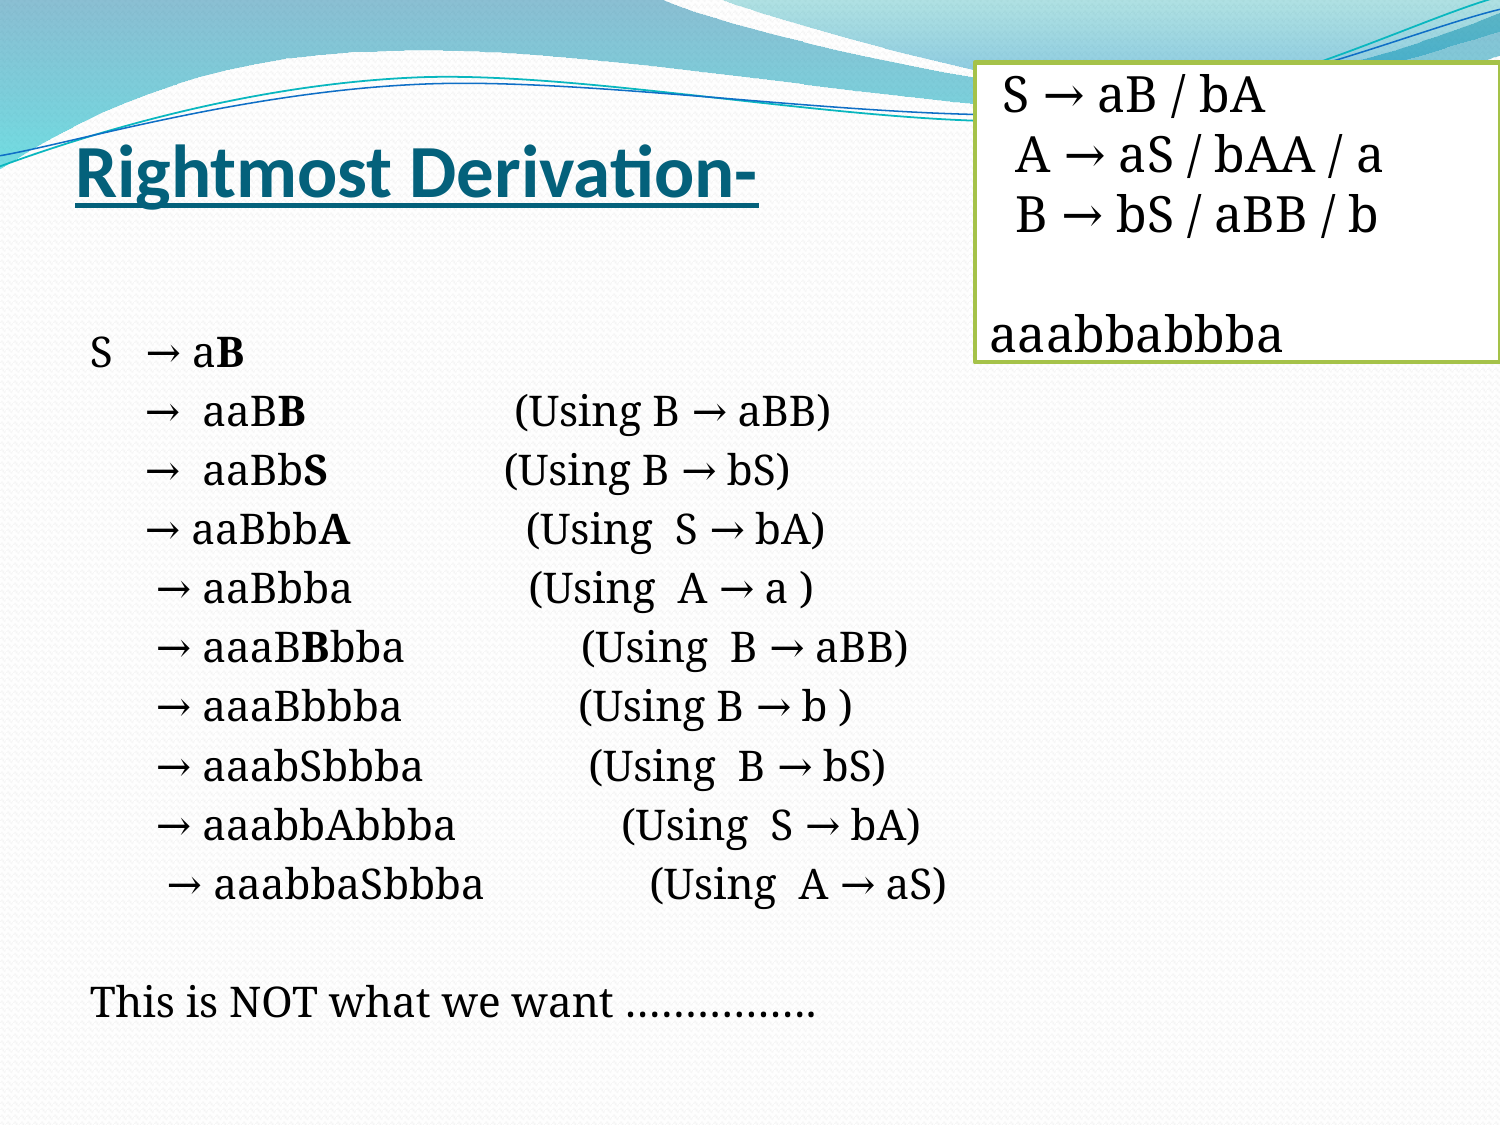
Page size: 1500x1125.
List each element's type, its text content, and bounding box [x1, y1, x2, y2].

title Rightmost Derivation- [75, 115, 973, 303]
list S → aB → aaBB (Using B → aBB) → aaBbS (Using B → bS) → aaBbbA (Using S → bA) → aaBbba (Using A → a ) → aaaBBbba (Using B → aBB) → aaaBbbba (Using B → b ) → aaabSbbba (Using B → bS) → aaabbAbbba (Using S → bA) → aaabbaSbbba (Using A → aS) This is NOT what we want ……………. [75, 317, 1425, 1038]
text_box S → aB / bA A → aS / bAA / a B → bS / aBB / b aaabbabbba [973, 60, 1500, 364]
